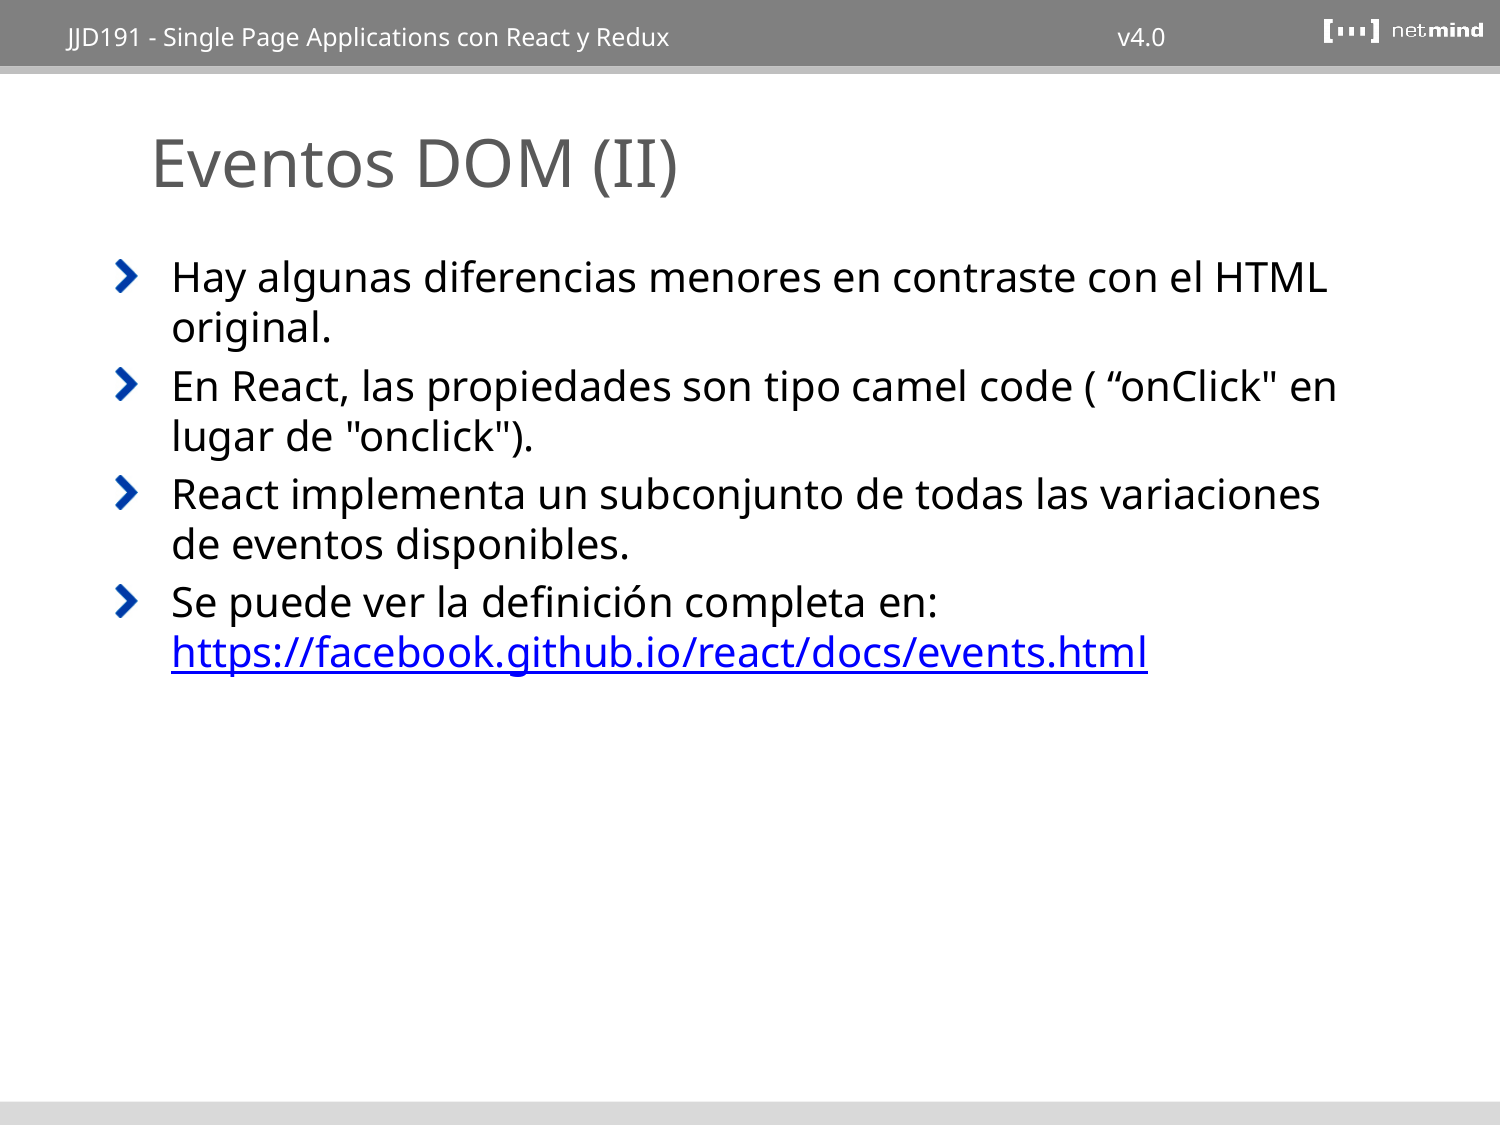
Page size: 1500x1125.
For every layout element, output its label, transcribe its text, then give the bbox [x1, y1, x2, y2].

picture [115, 259, 138, 293]
picture [115, 367, 138, 401]
picture [1324, 19, 1483, 43]
picture [115, 584, 138, 618]
title Eventos DOM (II) [135, 113, 1107, 216]
list Hay algunas diferencias menores en contraste con el HTML original. En React, las propiedades son tipo camel code ( “onClick" en lugar de "onclick"). React implementa un subconjunto de todas las variaciones de eventos disponibles. Se puede ver la definición completa en: https://facebook.github.io/react/docs/events.html [100, 243, 1384, 1024]
picture [115, 475, 138, 510]
